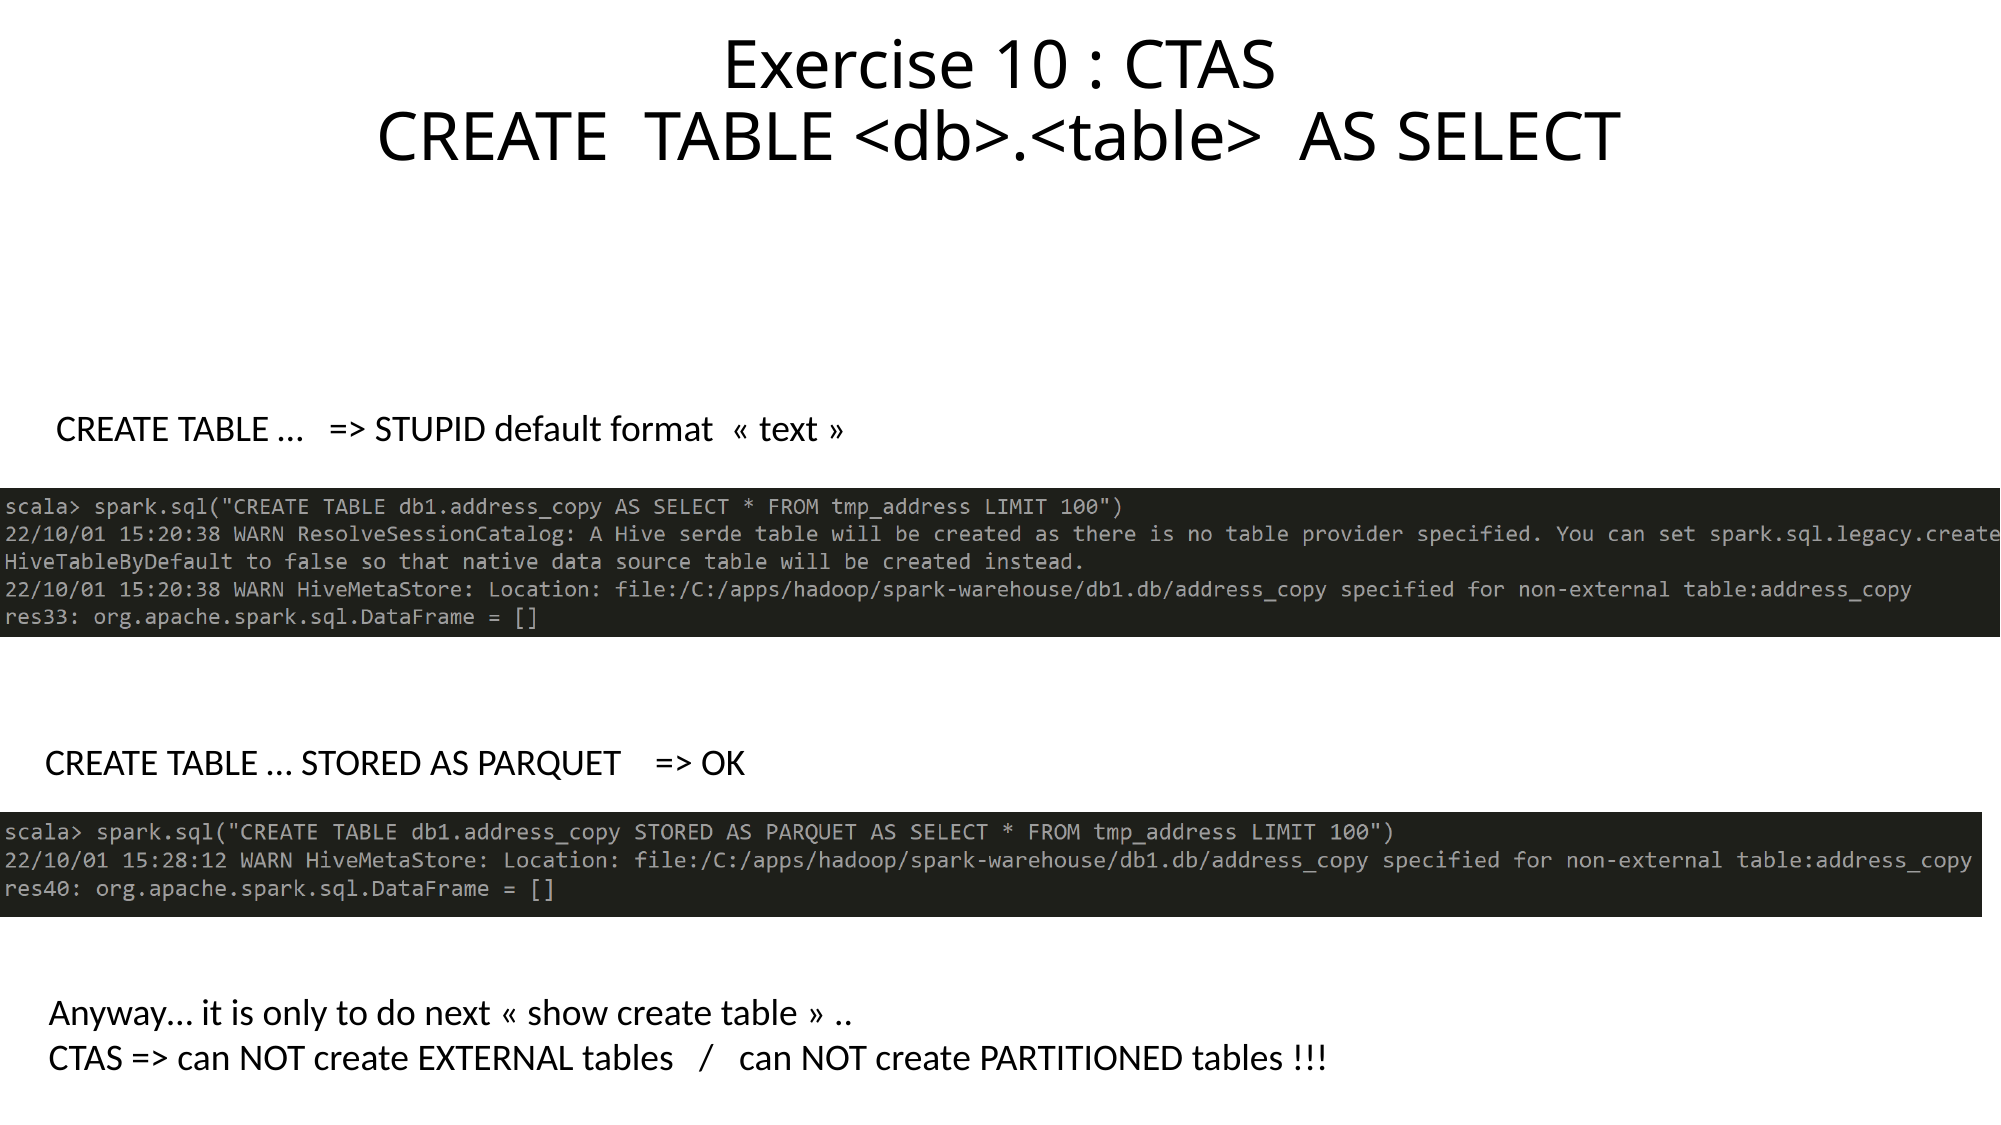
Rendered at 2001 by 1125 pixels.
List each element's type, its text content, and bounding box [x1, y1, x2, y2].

picture [0, 488, 2000, 637]
title Exercise 10 : CTAS CREATE TABLE <db>.<table> AS SELECT [137, 21, 1863, 184]
picture [0, 812, 1982, 917]
text_box CREATE TABLE … => STUPID default format « text » [41, 396, 862, 457]
text_box Anyway… it is only to do next « show create table » .. CTAS => can NOT create EXTERNAL tables / can NOT create PARTITIONED tables !!! [33, 980, 1345, 1086]
text_box CREATE TABLE … STORED AS PARQUET => OK [30, 730, 762, 791]
